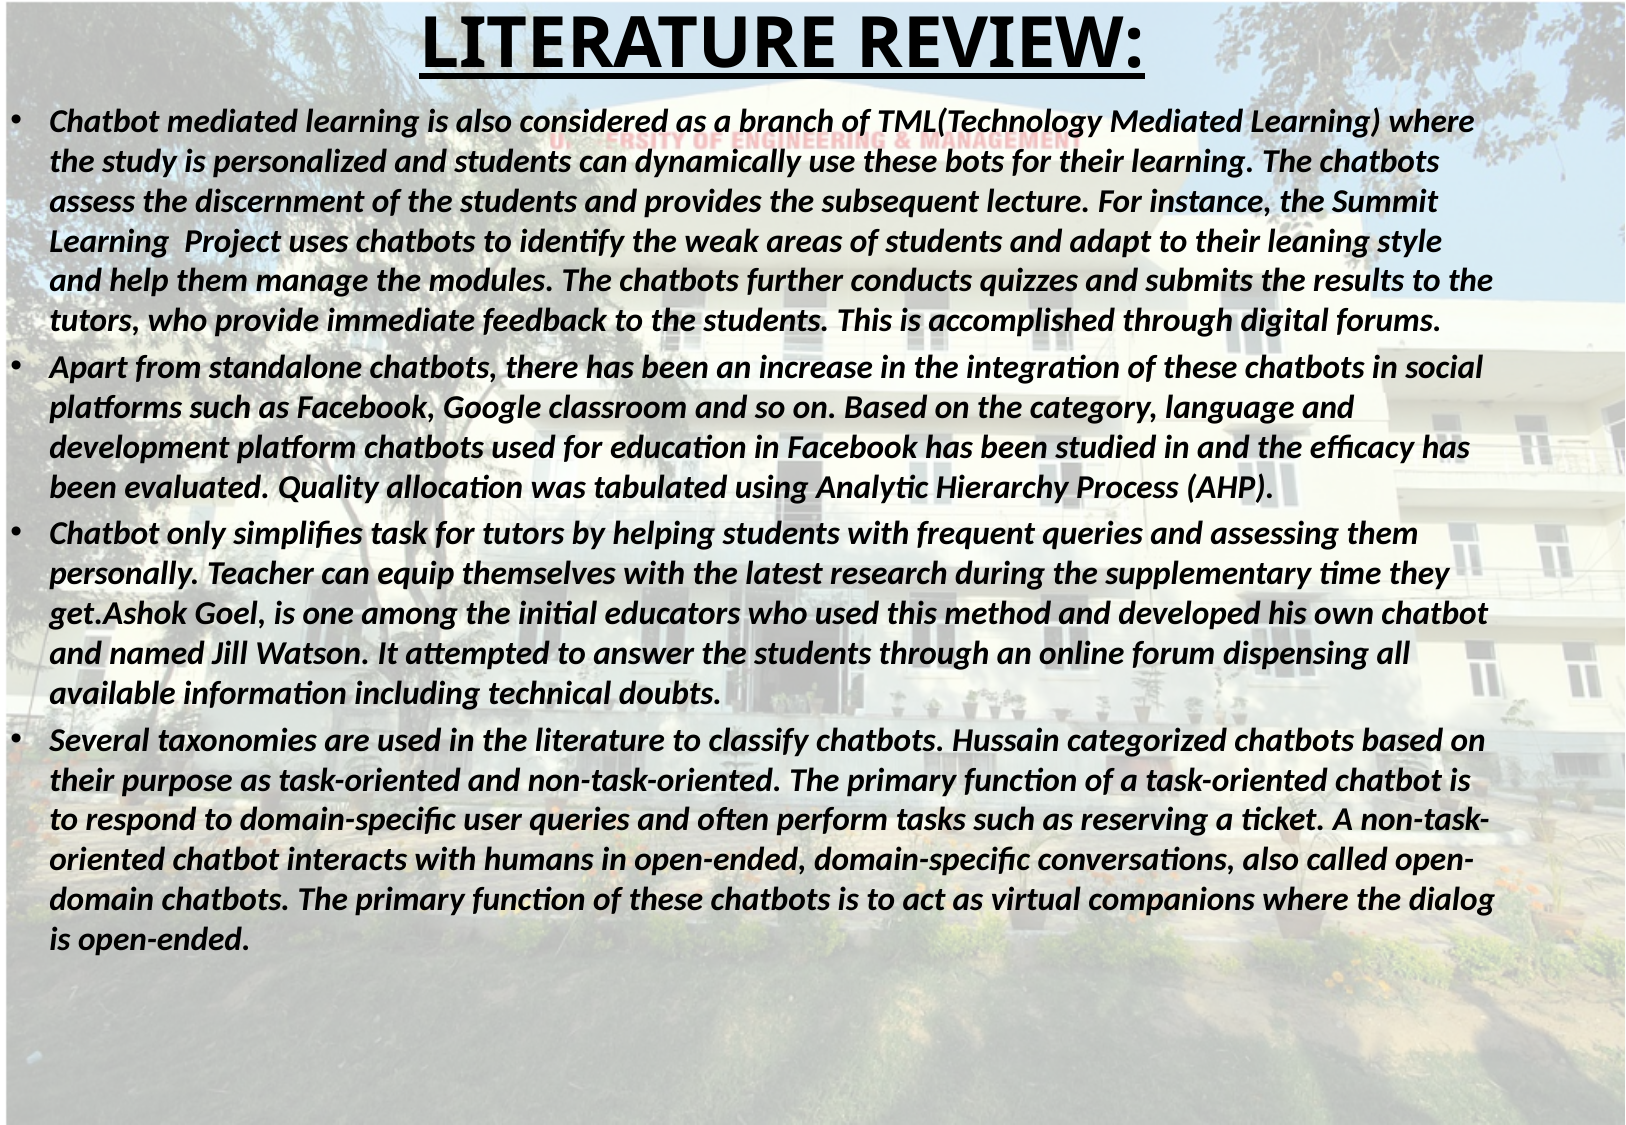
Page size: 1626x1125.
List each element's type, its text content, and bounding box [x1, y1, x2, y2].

list Chatbot mediated learning is also considered as a branch of TML(Technology Mediated Learning) where the study is personalized and students can dynamically use these bots for their learning. The chatbots assess the discernment of the students and provides the subsequent lecture. For instance, the Summit Learning Project uses chatbots to identify the weak areas of students and adapt to their leaning style and help them manage the modules. The chatbots further conducts quizzes and submits the results to the tutors, who provide immediate feedback to the students. This is accomplished through digital forums. Apart from standalone chatbots, there has been an increase in the integration of these chatbots in social platforms such as Facebook, Google classroom and so on. Based on the category, language and development platform chatbots used for education in Facebook has been studied in and the efficacy has been evaluated. Quality allocation was tabulated using Analytic Hierarchy Process (AHP). Chatbot only simplifies task for tutors by helping students with frequent queries and assessing them personally. Teacher can equip themselves with the latest research during the supplementary time they get.Ashok Goel, is one among the initial educators who used this method and developed his own chatbot and named Jill Watson. It attempted to answer the students through an online forum dispensing all available information including technical doubts. Several taxonomies are used in the literature to classify chatbots. Hussain categorized chatbots based on their purpose as task-oriented and non-task-oriented. The primary function of a task-oriented chatbot is to respond to domain-specific user queries and often perform tasks such as reserving a ticket. A non-task-oriented chatbot interacts with humans in open-ended, domain-specific conversations, also called open-domain chatbots. The primary function of these chatbots is to act as virtual companions where the dialog is open-ended. [0, 93, 1513, 797]
title LITERATURE REVIEW: [50, 46, 1514, 118]
